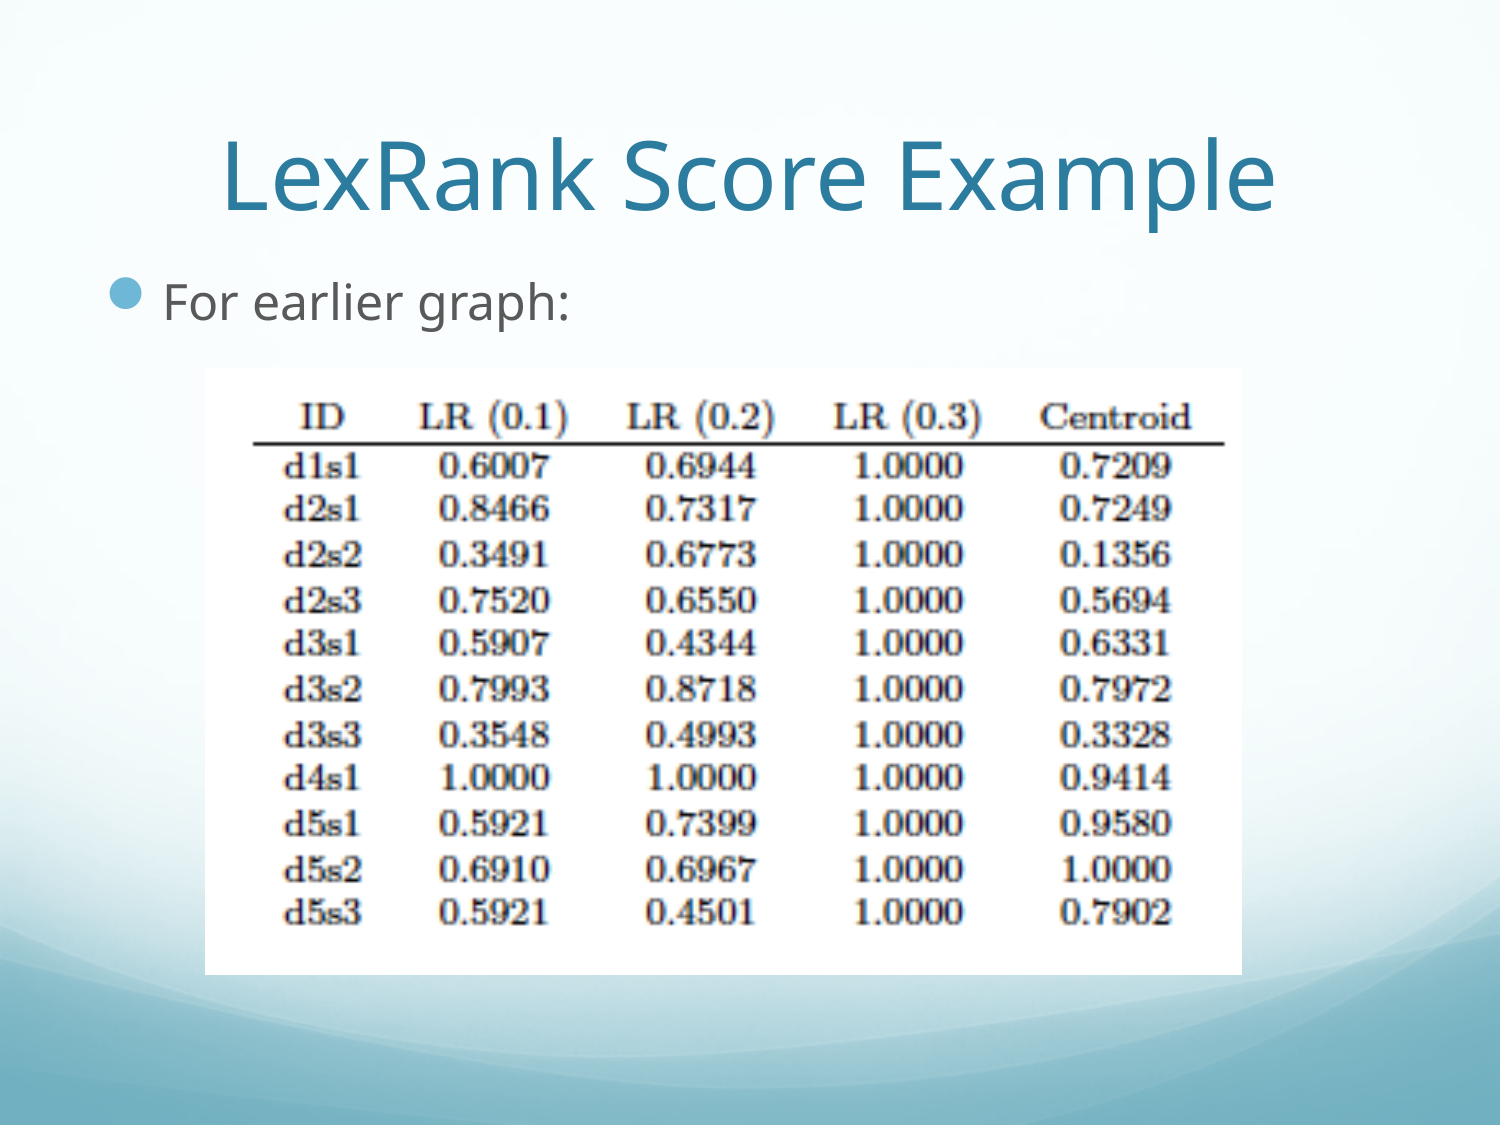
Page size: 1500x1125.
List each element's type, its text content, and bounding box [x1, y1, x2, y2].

picture [205, 368, 1242, 976]
list For earlier graph: [90, 262, 1410, 975]
title LexRank Score Example [90, 17, 1410, 237]
